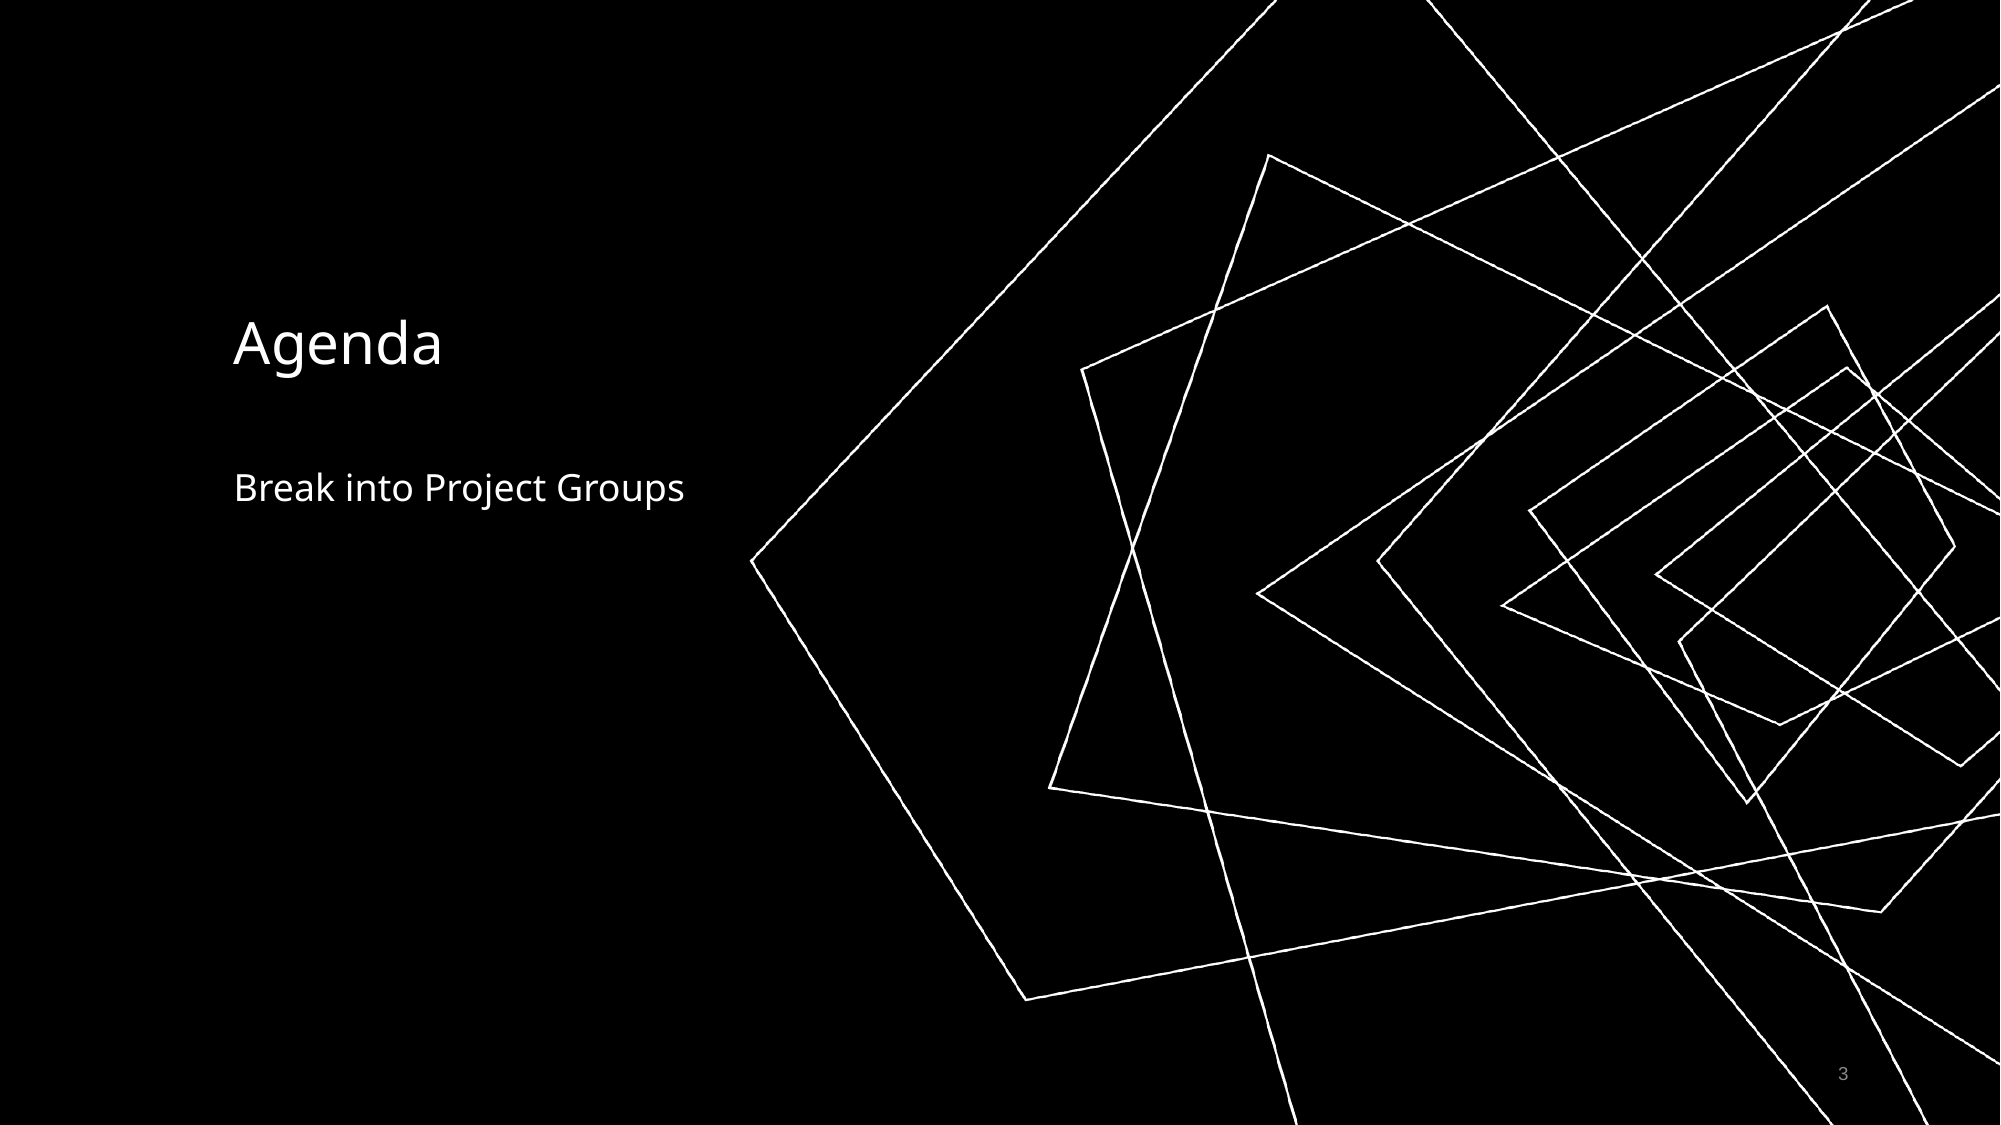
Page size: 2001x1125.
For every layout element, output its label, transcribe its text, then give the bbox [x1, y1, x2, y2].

picture [693, 0, 2000, 1125]
title Agenda [218, 167, 694, 385]
list Break into Project Groups [218, 438, 872, 976]
slide_number ‹#› [1701, 1042, 1864, 1103]
